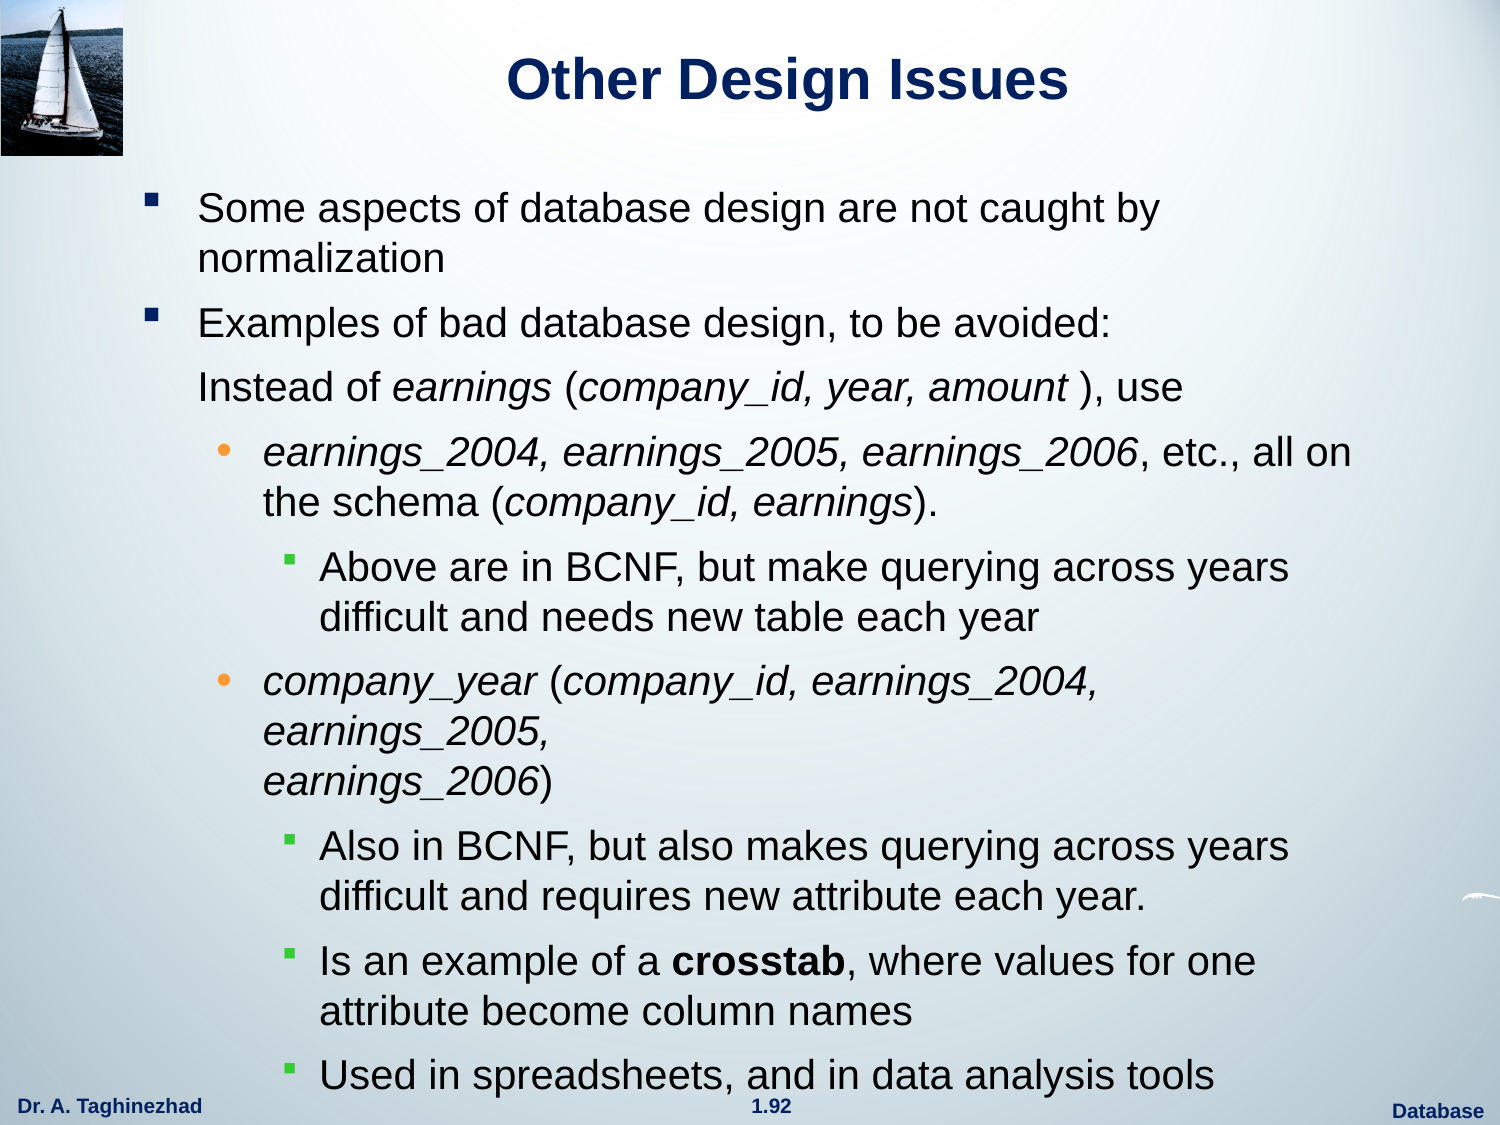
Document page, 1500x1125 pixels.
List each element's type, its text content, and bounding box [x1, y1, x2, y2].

picture [0, 0, 1500, 1125]
list Some aspects of database design are not caught by normalization Examples of bad database design, to be avoided: Instead of earnings (company_id, year, amount ), use earnings_2004, earnings_2005, earnings_2006, etc., all on the schema (company_id, earnings). Above are in BCNF, but make querying across years difficult and needs new table each year company_year (company_id, earnings_2004, earnings_2005, earnings_2006) Also in BCNF, but also makes querying across years difficult and requires new attribute each year. Is an example of a crosstab, where values for one attribute become column names Used in spreadsheets, and in data analysis tools [126, 173, 1387, 975]
title Other Design Issues [125, 18, 1452, 120]
